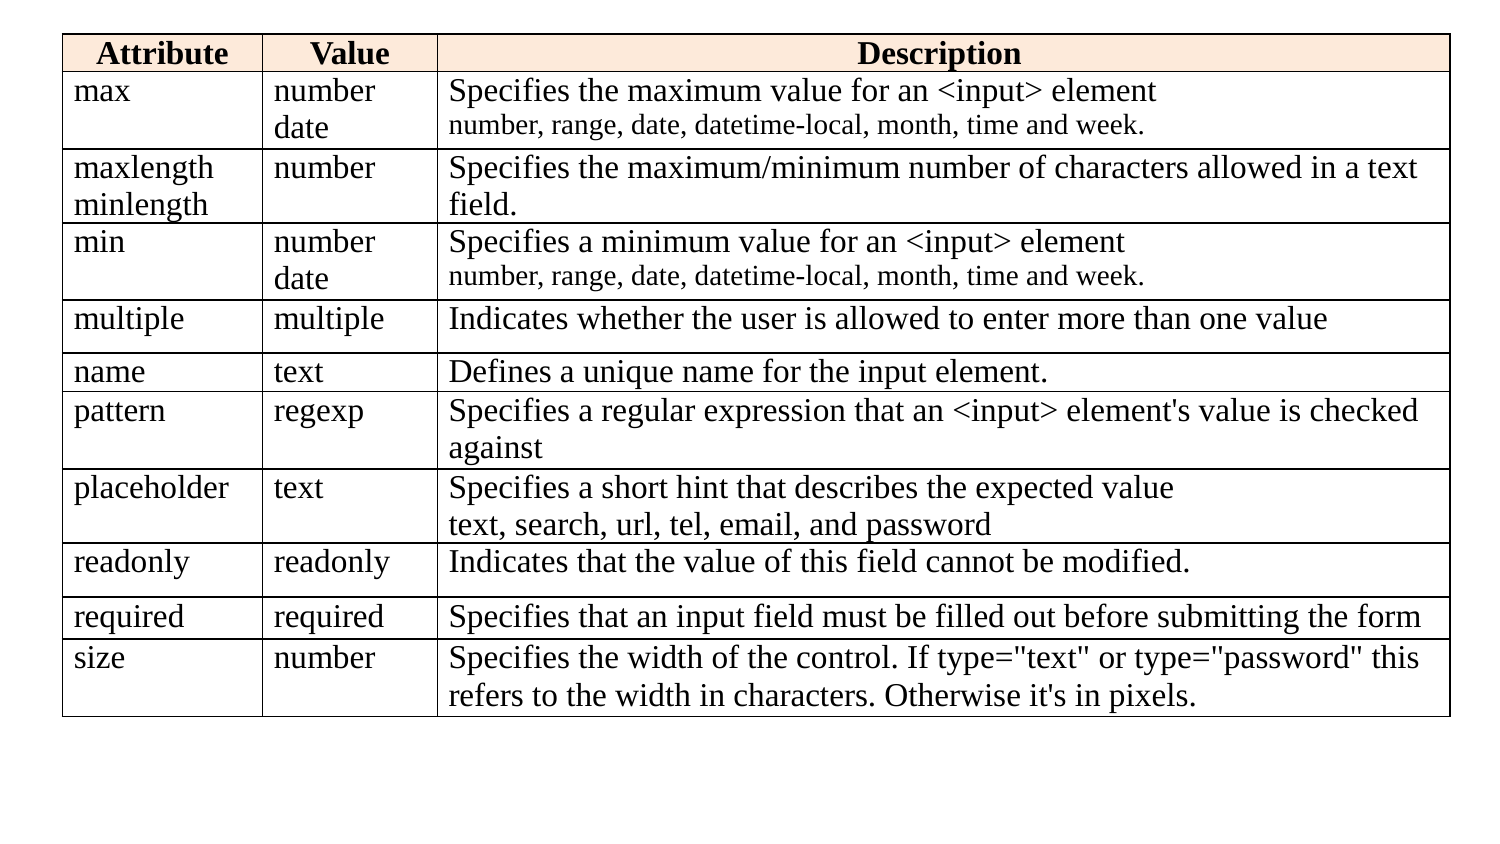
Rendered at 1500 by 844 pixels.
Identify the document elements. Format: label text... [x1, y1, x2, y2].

table_header Value [263, 35, 437, 71]
table_cell Indicates whether the user is allowed to enter more than one value [438, 301, 1449, 352]
table_cell maxlength minlength [63, 150, 262, 222]
table_cell Defines a unique name for the input element. [438, 354, 1449, 391]
table_cell text [263, 470, 437, 542]
table_cell multiple [63, 301, 262, 352]
table_cell Specifies a short hint that describes the expected value text, search, url, tel, email, and password [438, 470, 1449, 542]
table_header Attribute [63, 35, 262, 71]
table_cell min [63, 224, 262, 299]
table_cell readonly [63, 544, 262, 596]
table_cell number date [263, 224, 437, 299]
table_cell readonly [263, 544, 437, 596]
table_cell Specifies the width of the control. If type="text" or type="password" this refers to the width in characters. Otherwise it's in pixels. [438, 640, 1449, 716]
table_header Description [438, 35, 1449, 71]
table_cell Specifies that an input field must be filled out before submitting the form [438, 598, 1449, 638]
table_cell required [63, 598, 262, 638]
table_cell size [63, 640, 262, 716]
table_cell Specifies the maximum/minimum number of characters allowed in a text field. [438, 150, 1449, 222]
table_cell pattern [63, 392, 262, 468]
table_cell Specifies the maximum value for an <input> element number, range, date, datetime-local, month, time and week. [438, 72, 1449, 148]
table_cell placeholder [63, 470, 262, 542]
table_cell regexp [263, 392, 437, 468]
table_cell number date [263, 72, 437, 148]
table_cell Indicates that the value of this field cannot be modified. [438, 544, 1449, 596]
table_cell Specifies a regular expression that an <input> element's value is checked against [438, 392, 1449, 468]
table_cell Specifies a minimum value for an <input> element number, range, date, datetime-local, month, time and week. [438, 224, 1449, 299]
table_cell text [263, 354, 437, 391]
table_cell name [63, 354, 262, 391]
table_cell number [263, 640, 437, 716]
table_cell required [263, 598, 437, 638]
table_cell number [263, 150, 437, 222]
table_cell max [63, 72, 262, 148]
table_cell multiple [263, 301, 437, 352]
